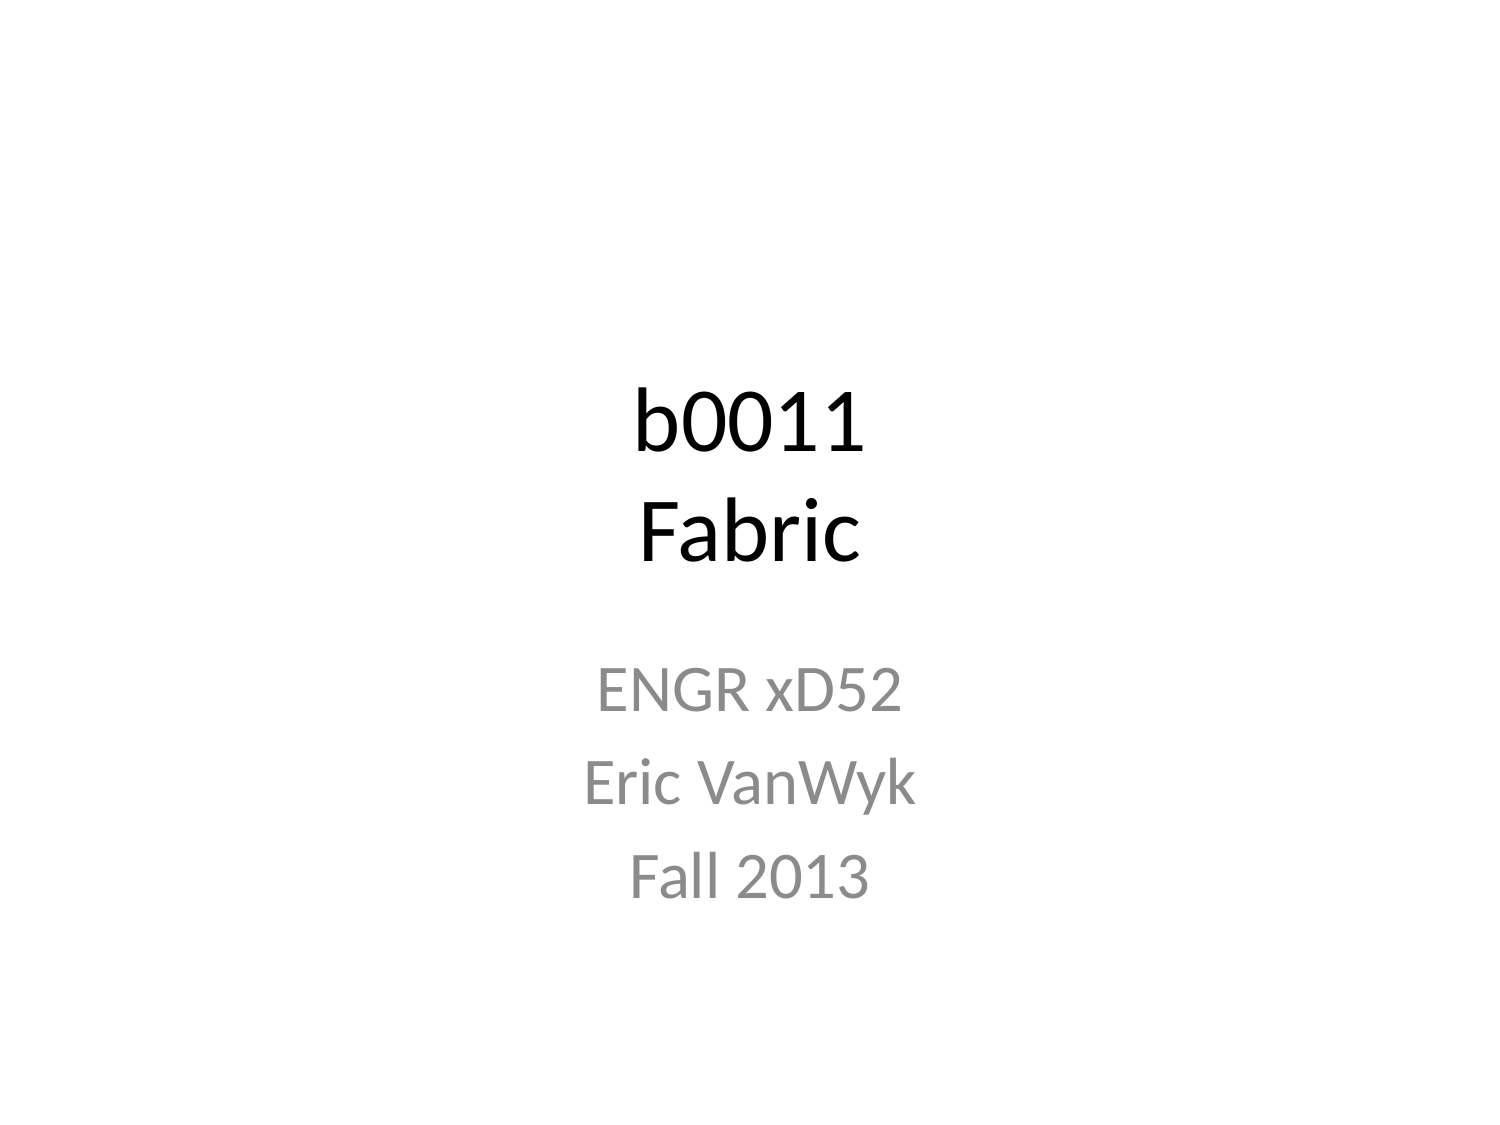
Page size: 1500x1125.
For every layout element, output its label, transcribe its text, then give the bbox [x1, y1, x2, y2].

title b0011 Fabric [112, 349, 1388, 591]
subtitle ENGR xD52 Eric VanWyk Fall 2013 [225, 637, 1275, 925]
